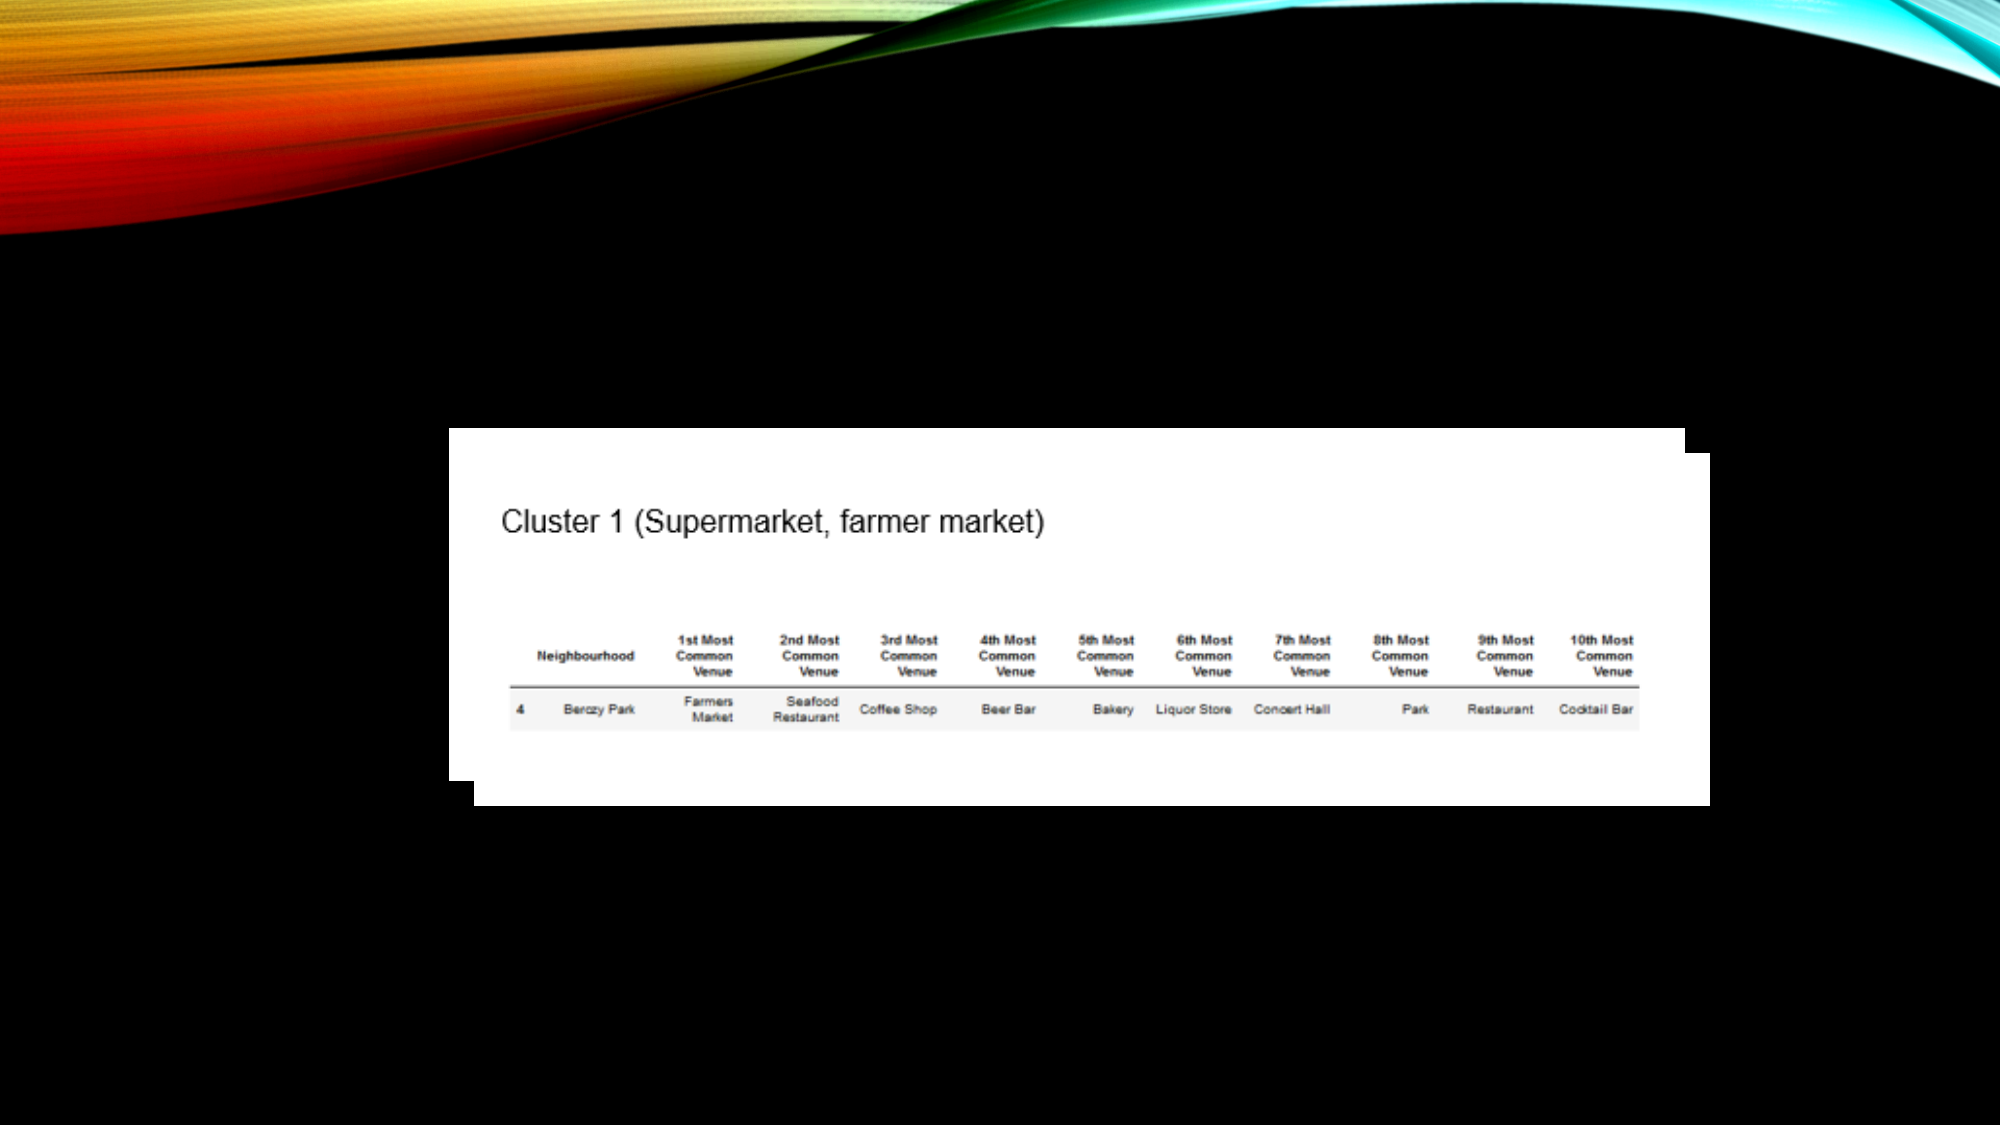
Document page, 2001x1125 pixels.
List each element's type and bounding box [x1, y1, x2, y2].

picture [449, 428, 1711, 807]
picture [0, 0, 2000, 237]
